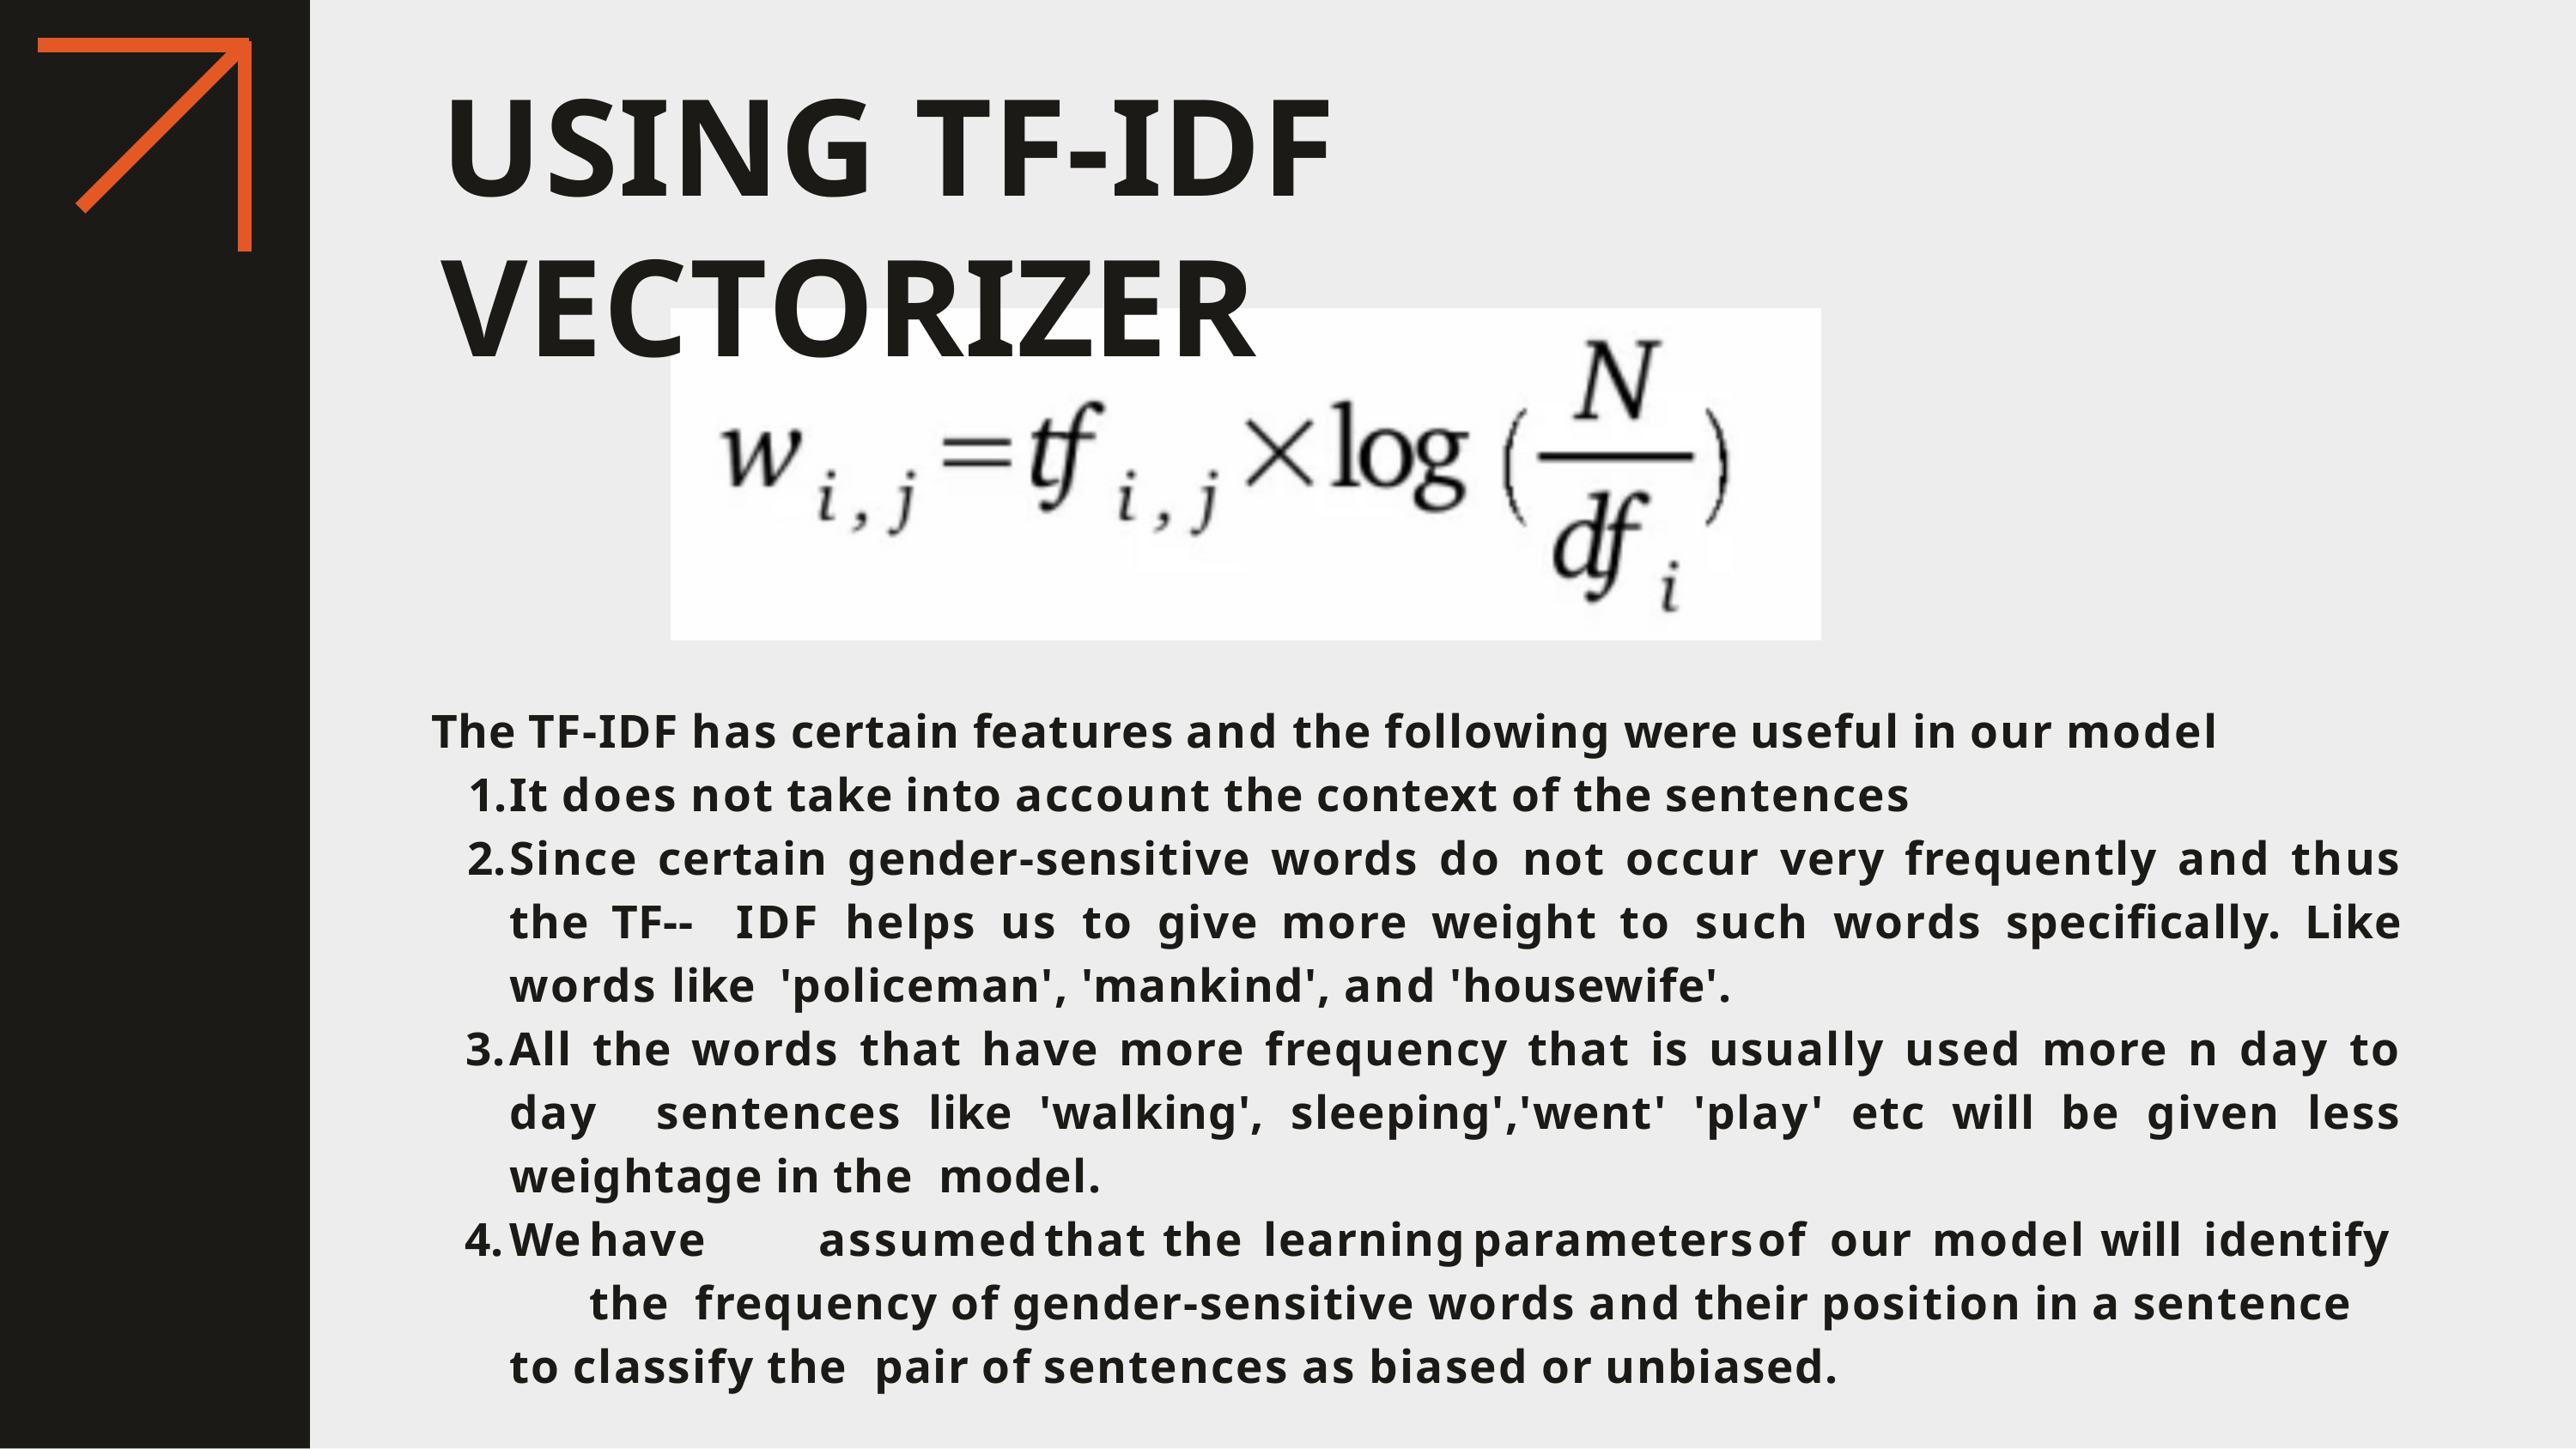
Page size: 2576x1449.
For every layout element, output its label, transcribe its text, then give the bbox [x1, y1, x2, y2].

picture [671, 308, 1821, 640]
title USING TF-IDF VECTORIZER [439, 59, 2179, 384]
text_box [0, 0, 311, 1449]
text_box The TF-IDF has certain features and the following were useful in our model It does not take into account the context of the sentences Since certain gender-sensitive words do not occur very frequently and thus the TF-- IDF helps us to give more weight to such words specifically. Like words like 'policeman', 'mankind', and 'housewife'. All the words that have more frequency that is usually used more n day to day sentences like 'walking', sleeping','went' 'play' etc will be given less weightage in the model. We have assumed that the learning parameters of our model will identify the frequency of gender-sensitive words and their position in a sentence to classify the pair of sentences as biased or unbiased. [429, 691, 2403, 1392]
